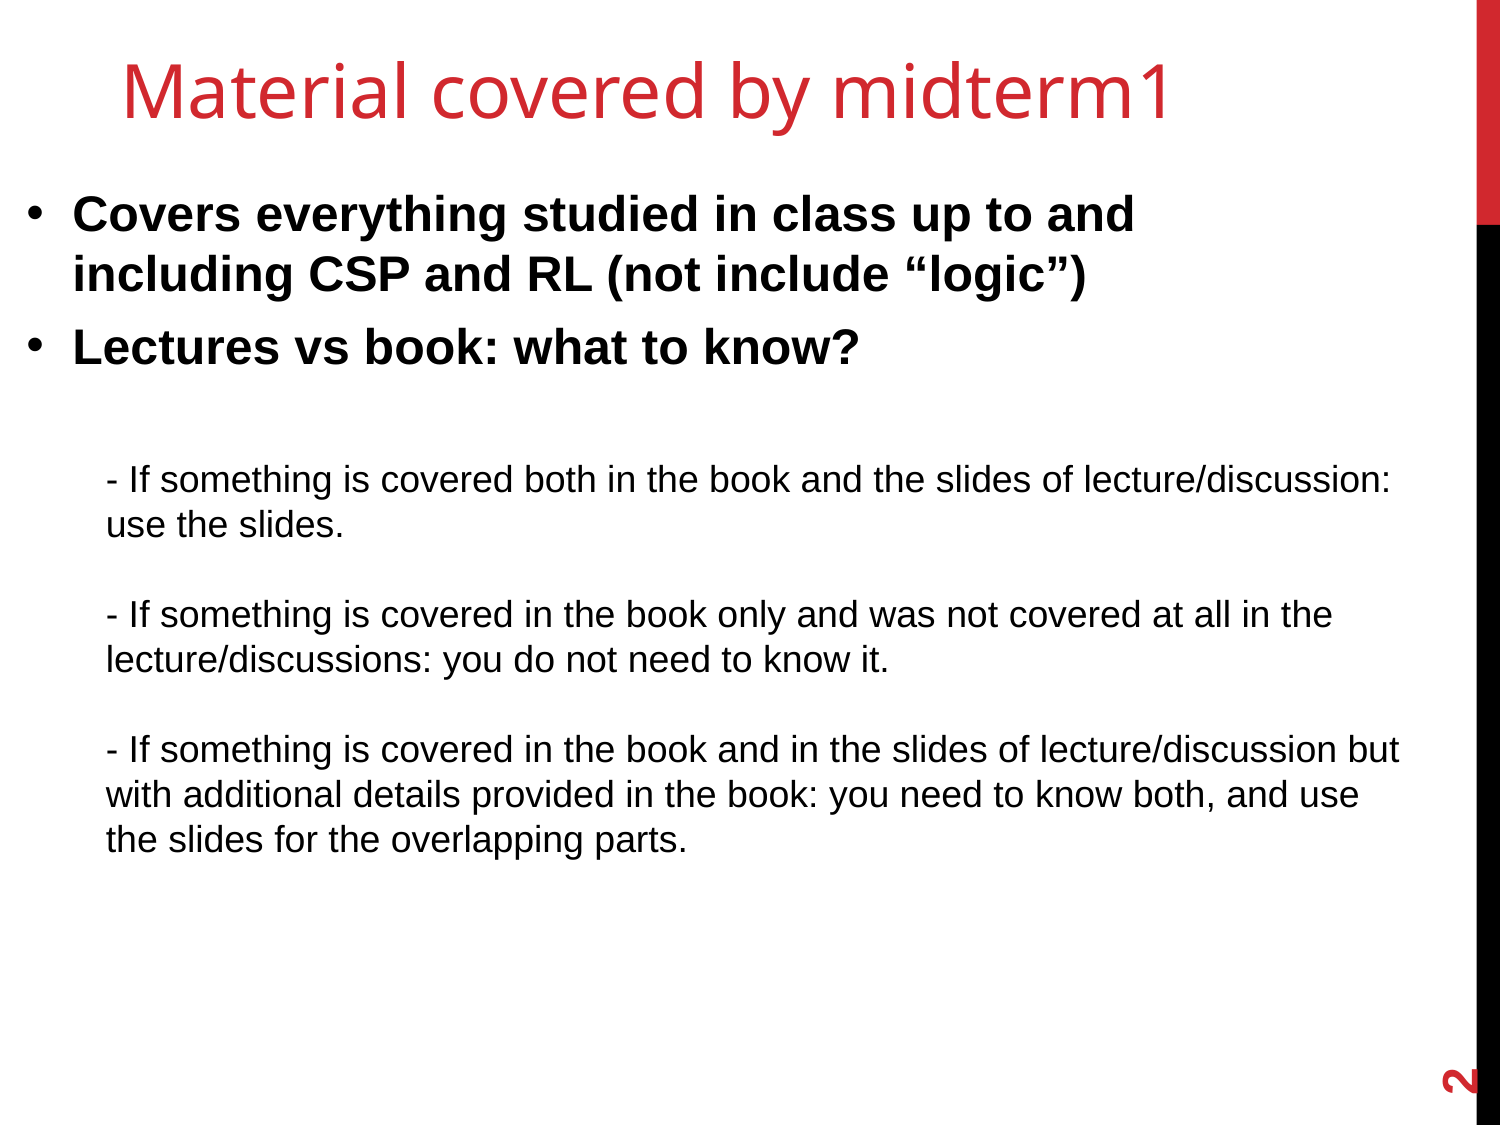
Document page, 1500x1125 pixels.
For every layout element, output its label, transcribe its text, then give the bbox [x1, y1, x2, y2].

title Material covered by midterm1 [112, 0, 1388, 141]
text_box - If something is covered both in the book and the slides of lecture/discussion: use the slides. - If something is covered in the book only and was not covered at all in the lecture/discussions: you do not need to know it. - If something is covered in the book and in the slides of lecture/discussion but with additional details provided in the book: you need to know both, and use the slides for the overlapping parts. [90, 447, 1422, 868]
list Covers everything studied in class up to and including CSP and RL (not include “logic”) Lectures vs book: what to know? [18, 174, 1482, 951]
slide_number ‹#› [1123, 1058, 1500, 1104]
